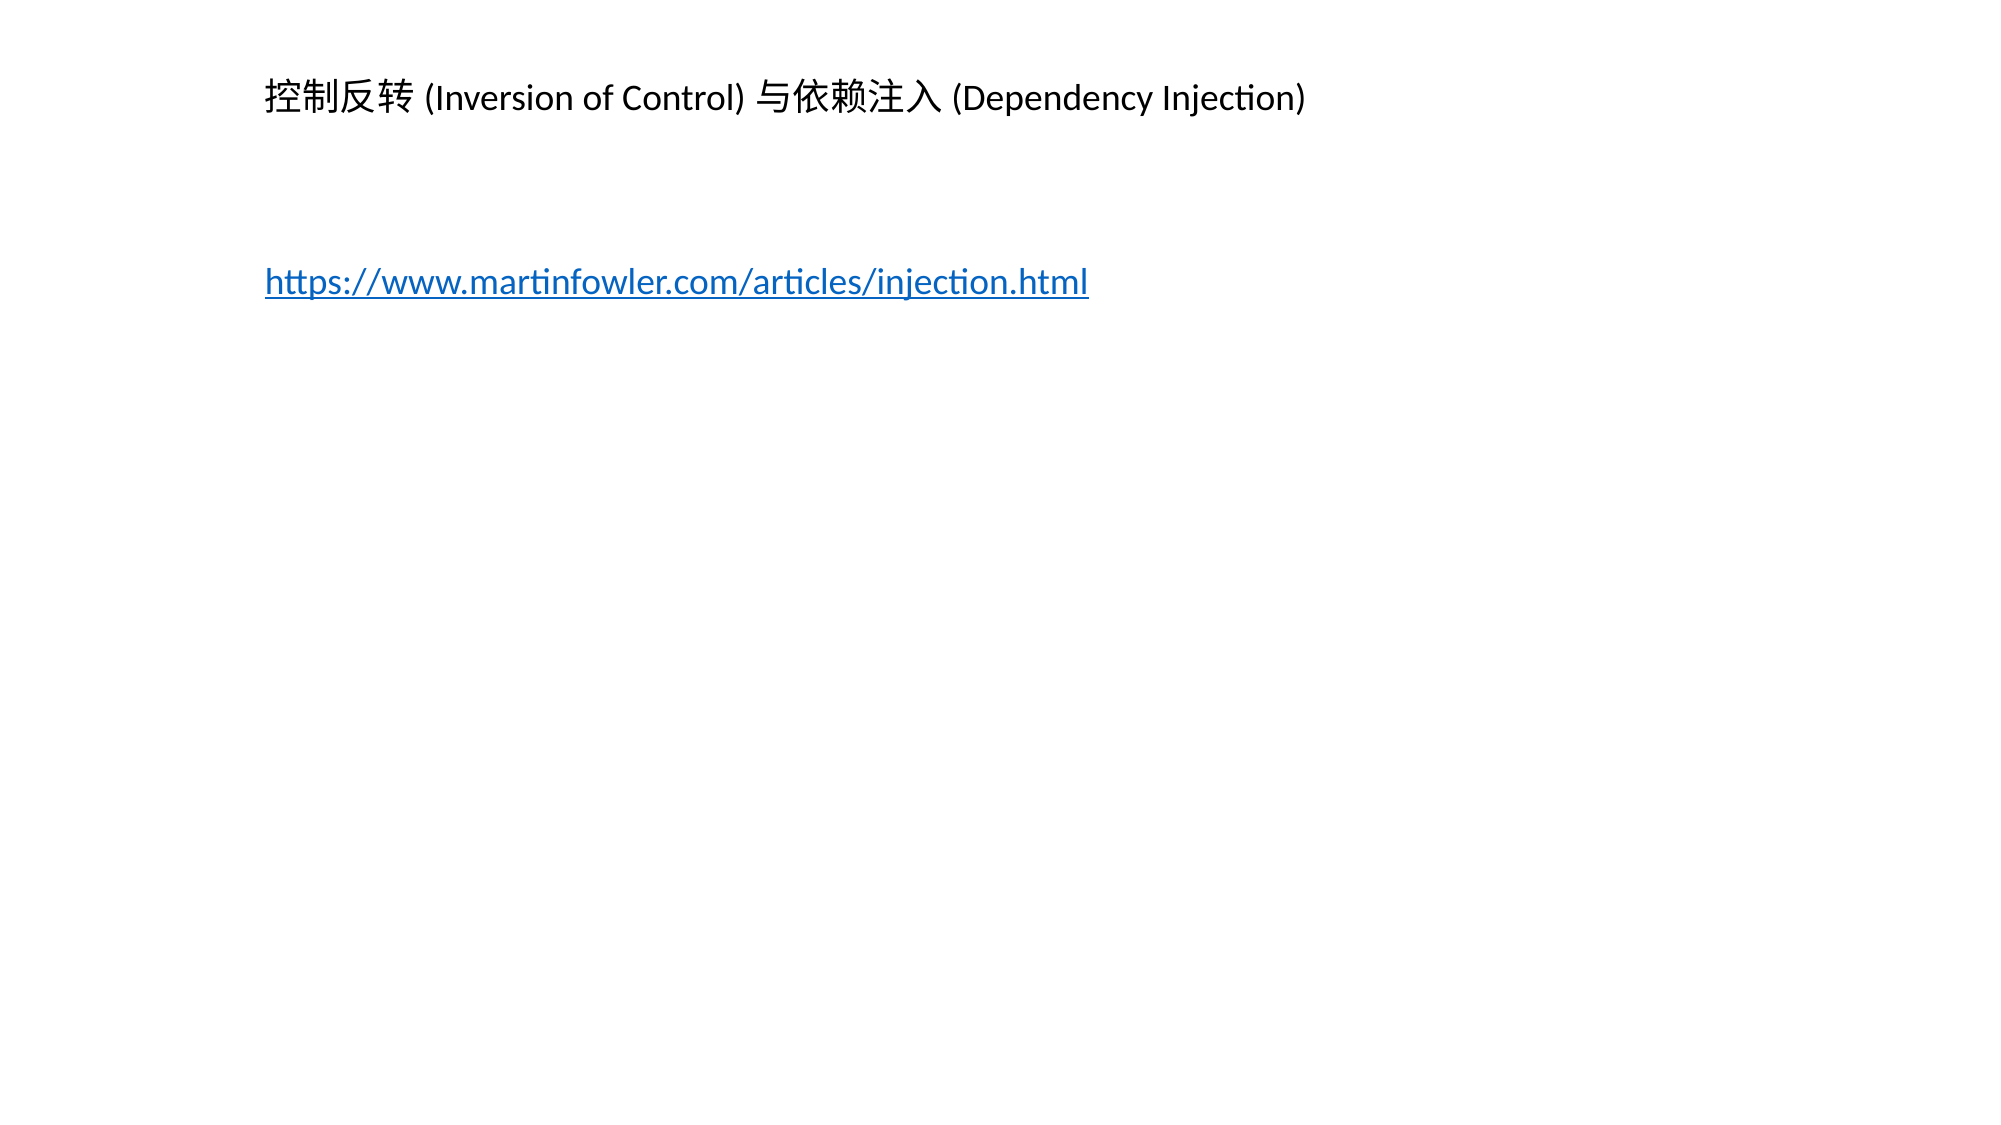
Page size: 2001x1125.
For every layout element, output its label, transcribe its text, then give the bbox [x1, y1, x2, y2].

subtitle 控制反转(Inversion of Control)与依赖注入(Dependency Injection) https://www.martinfowler.com/articles/injection.html [249, 70, 1750, 1077]
